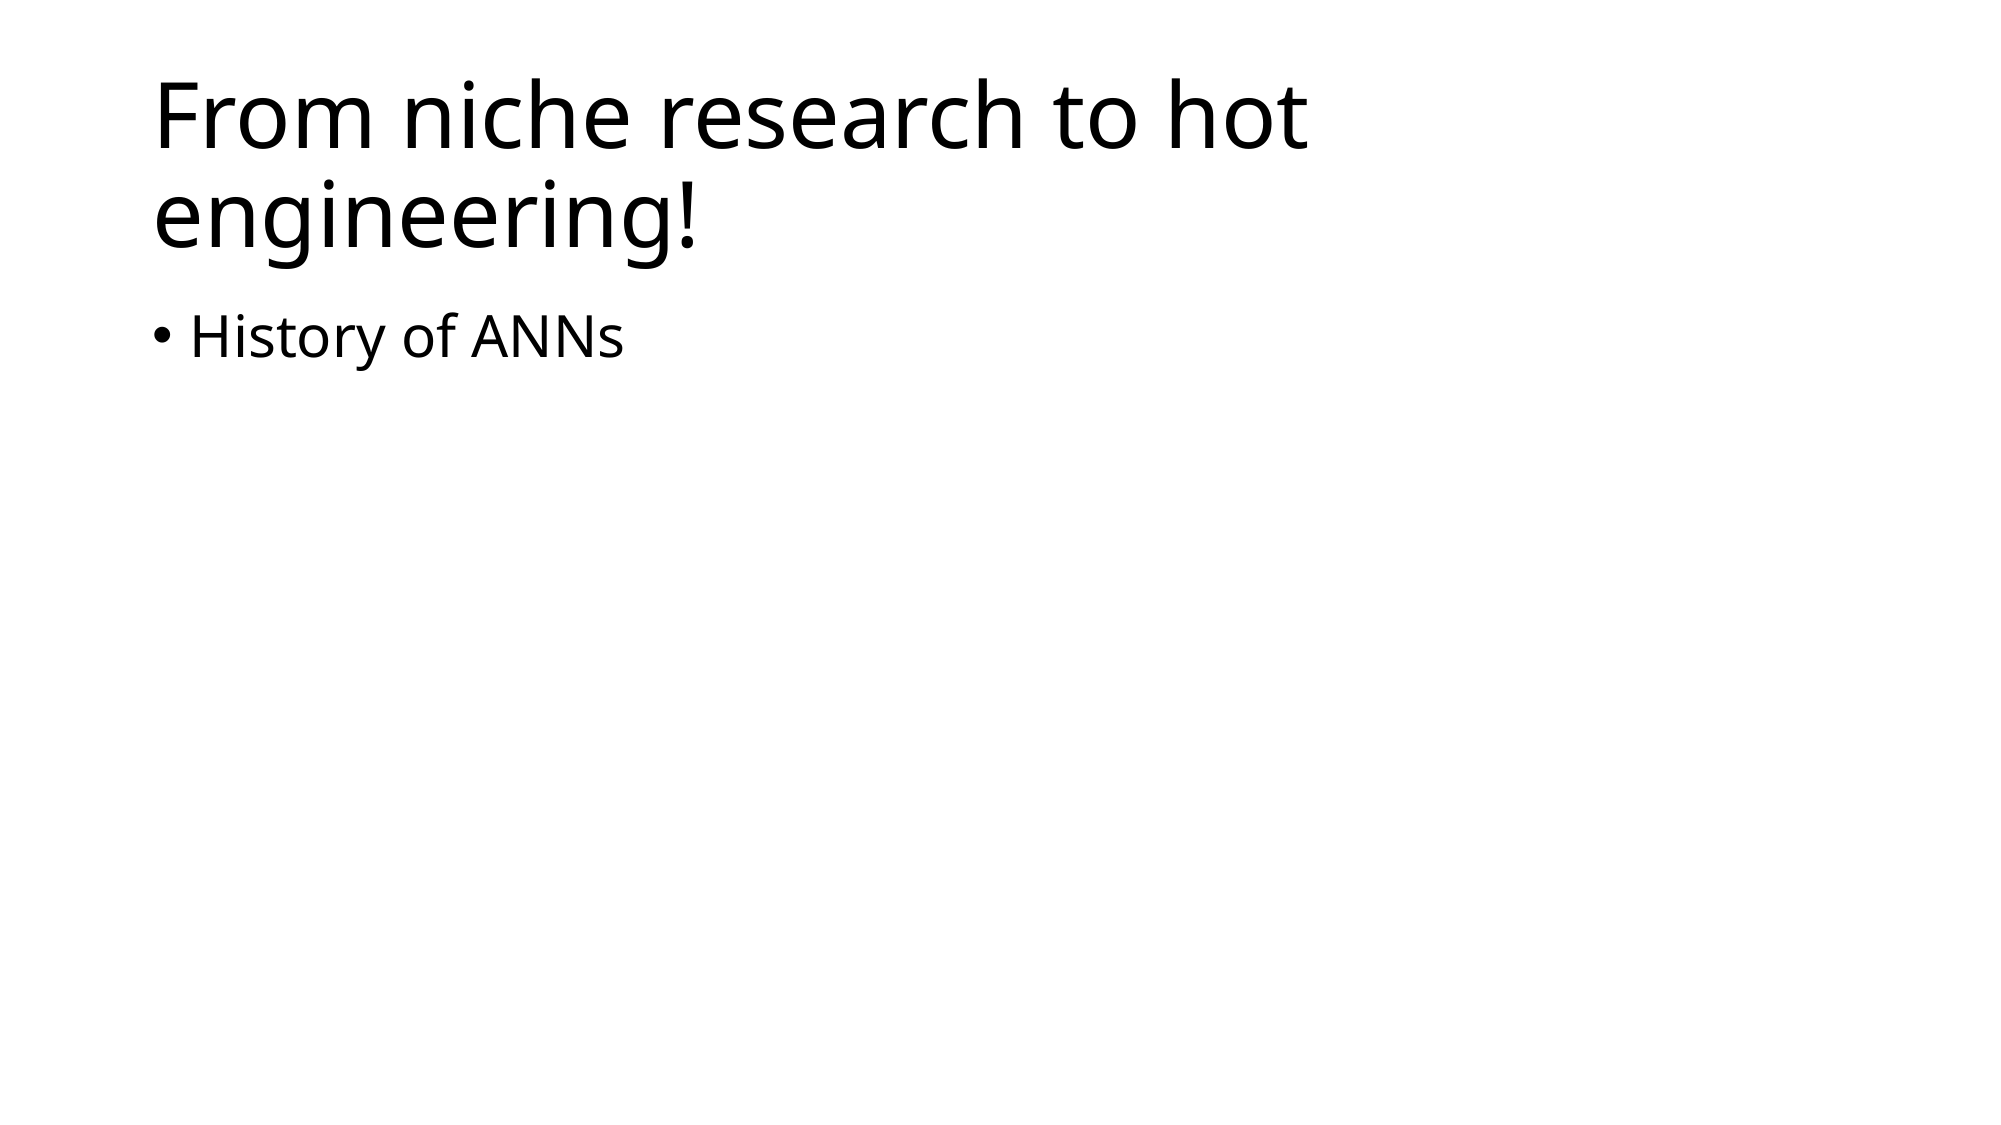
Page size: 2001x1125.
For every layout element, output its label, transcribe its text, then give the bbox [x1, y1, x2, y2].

title From niche research to hot engineering! [137, 59, 1863, 278]
list History of ANNs [137, 299, 1863, 1014]
